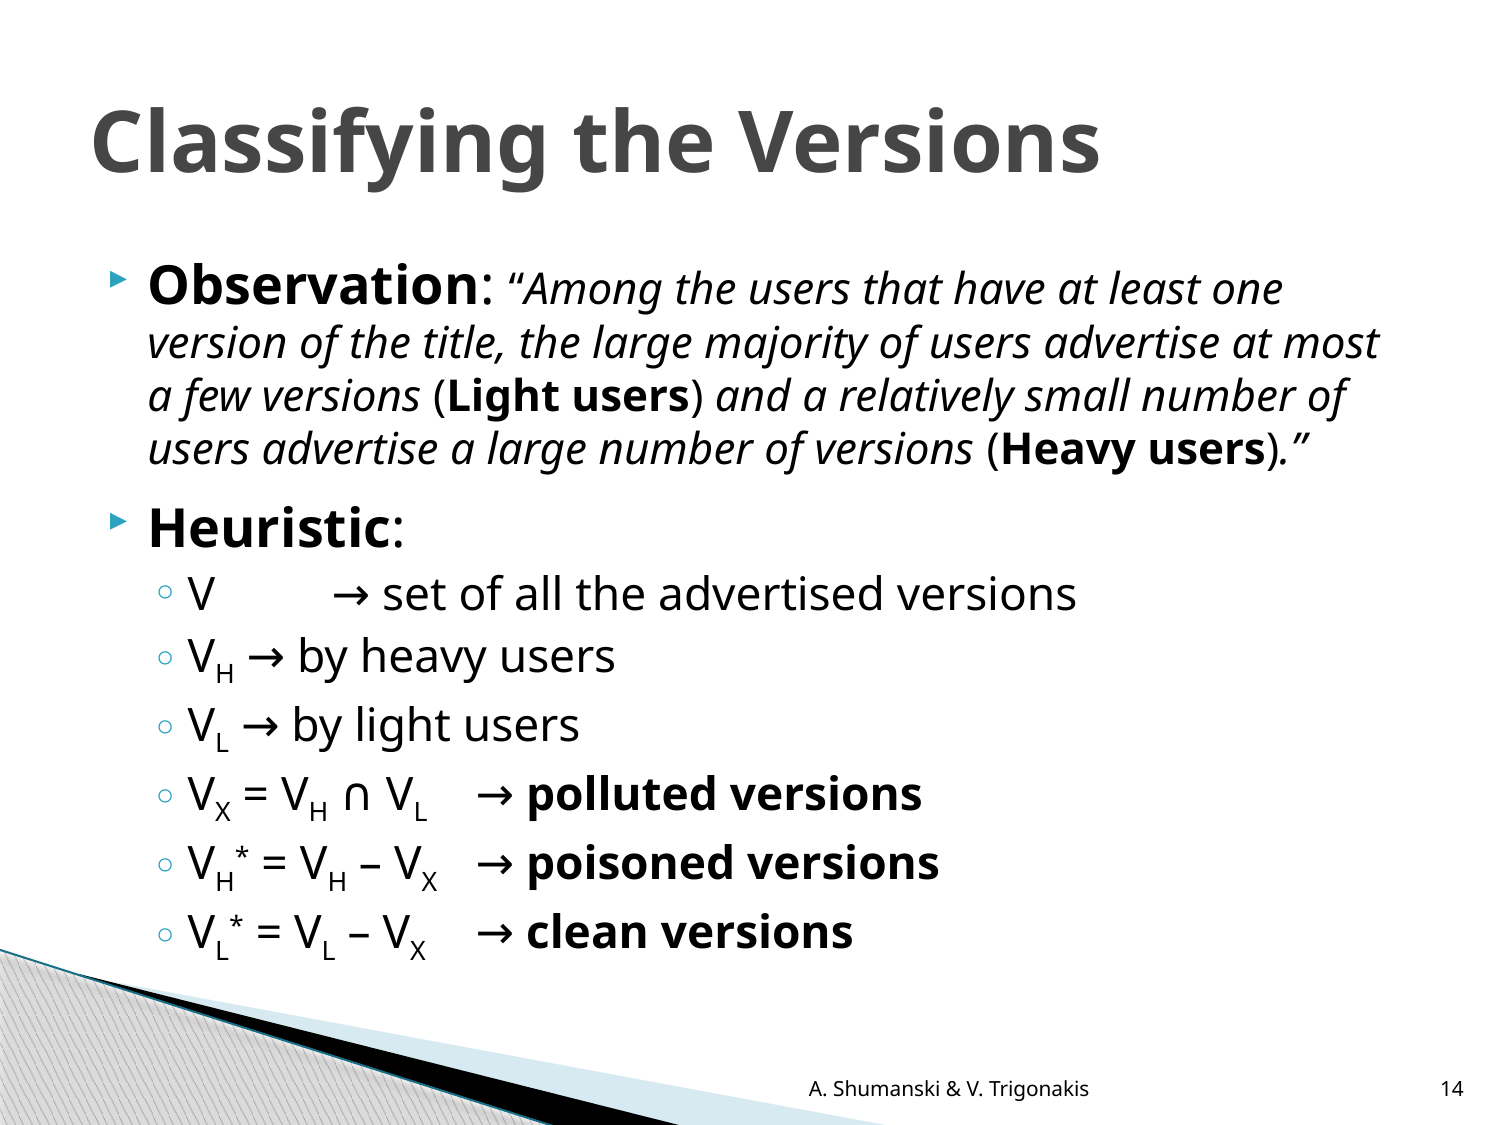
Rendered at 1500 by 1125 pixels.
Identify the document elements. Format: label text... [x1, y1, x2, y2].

slide_number 14 [1418, 1051, 1479, 1112]
list Observation: “Among the users that have at least one version of the title, the large majority of users advertise at most a few versions (Light users) and a relatively small number of users advertise a large number of versions (Heavy users).” Heuristic: V → set of all the advertised versions VH → by heavy users VL → by light users VX = VH ∩ VL → polluted versions VH* = VH – VX → poisoned versions VL* = VL – VX → clean versions [75, 243, 1425, 986]
title Classifying the Versions [75, 45, 1425, 233]
footer A. Shumanski & V. Trigonakis [718, 1051, 1105, 1112]
